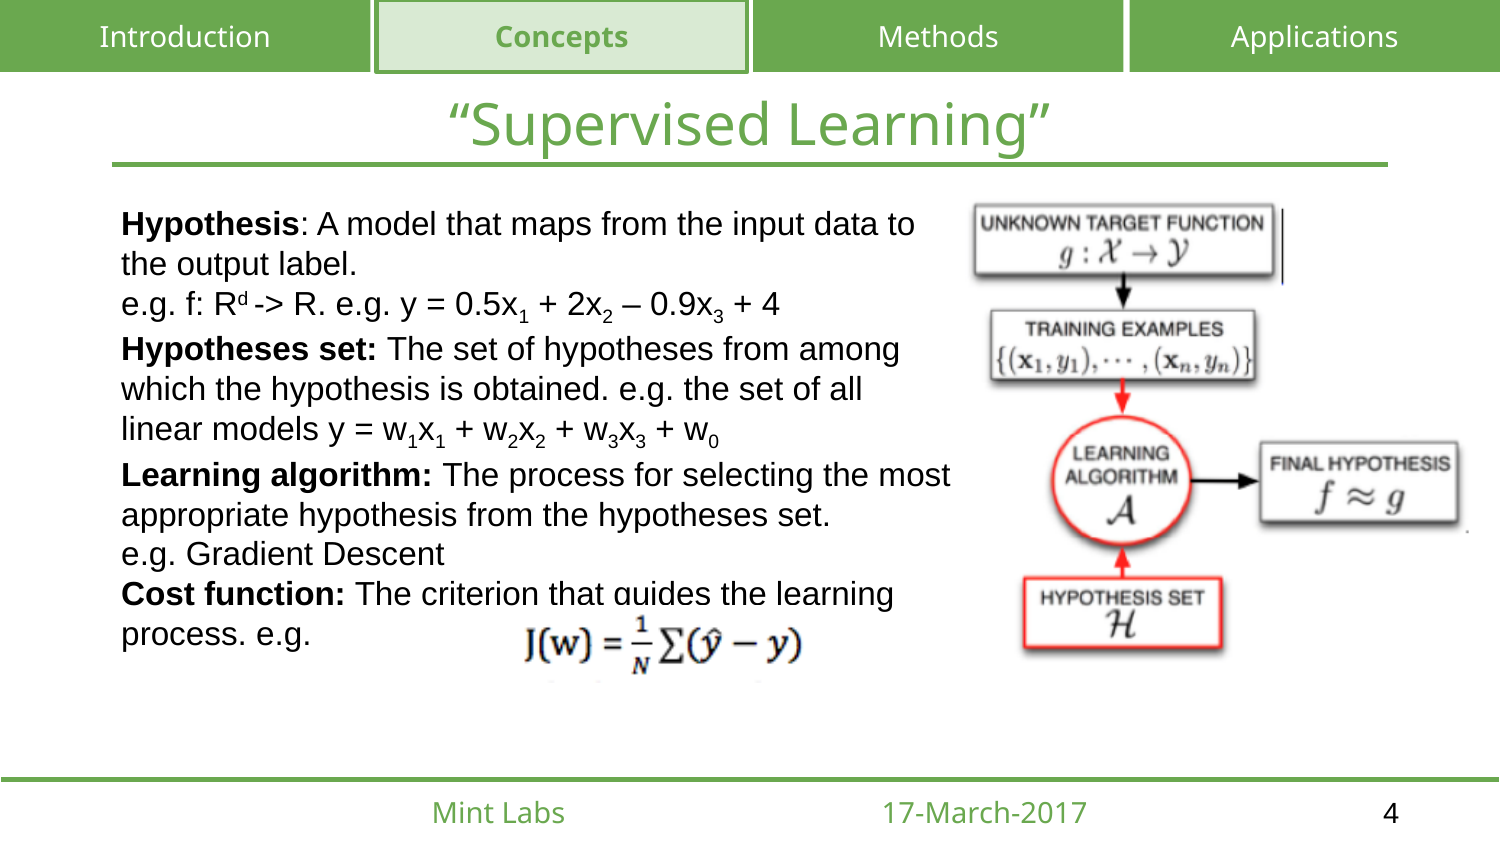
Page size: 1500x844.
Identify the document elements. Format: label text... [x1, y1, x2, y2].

picture [953, 182, 1479, 665]
text_box Hypothesis: A model that maps from the input data to the output label. e.g. f: Rd -> R. e.g. y = 0.5x1 + 2x2 – 0.9x3 + 4 Hypotheses set: The set of hypotheses from among which the hypothesis is obtained. e.g. the set of all linear models y = w1x1 + w2x2 + w3x3 + w0 Learning algorithm: The process for selecting the most appropriate hypothesis from the hypotheses set. e.g. Gradient Descent Cost function: The criterion that guides the learning process. e.g. [106, 187, 1395, 739]
slide_number 4 [1368, 779, 1494, 844]
picture [515, 605, 819, 683]
title “Supervised Learning” [0, 71, 1500, 166]
